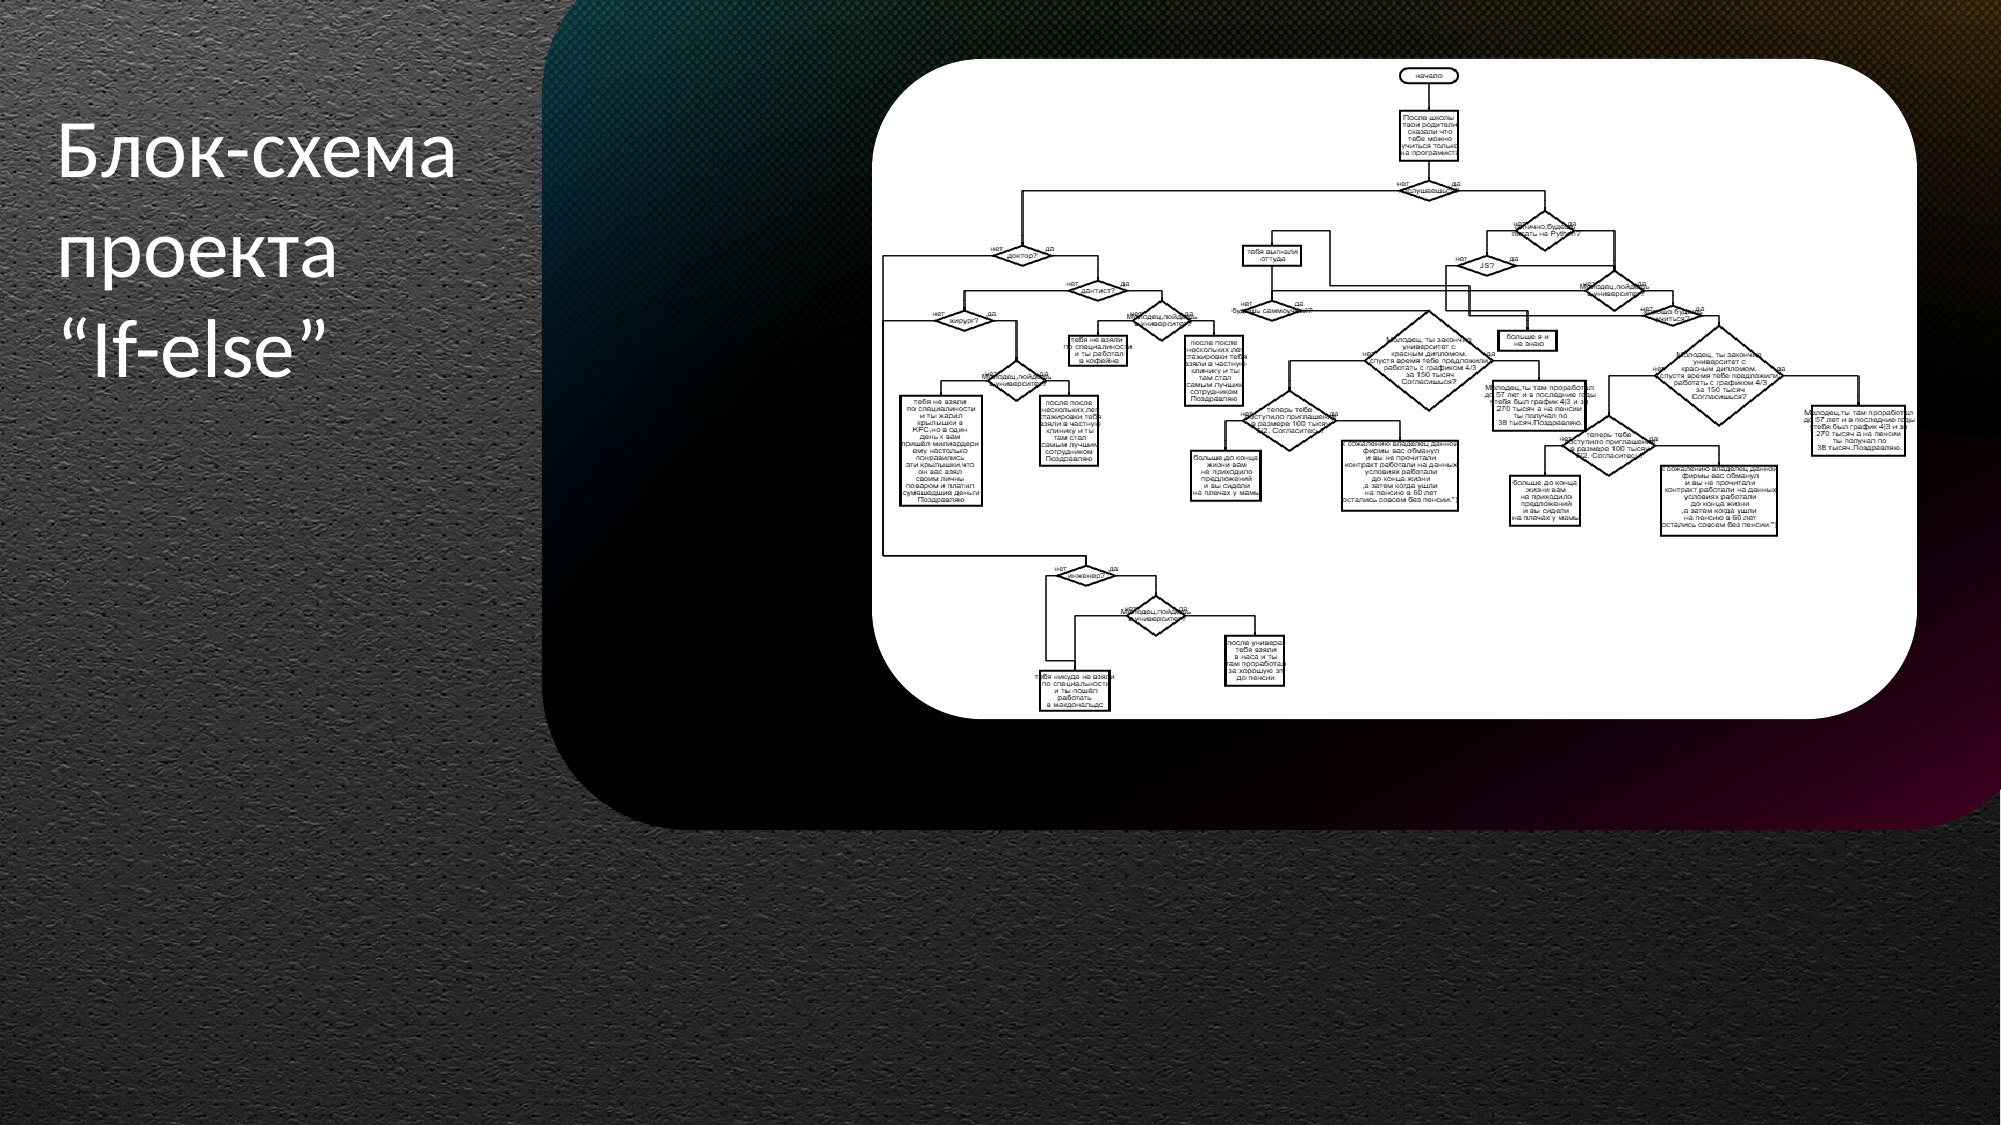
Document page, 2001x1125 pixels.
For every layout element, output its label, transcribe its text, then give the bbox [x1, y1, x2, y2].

picture [0, 0, 2001, 1125]
text_box Блок-схема проекта “If-else” [41, 87, 532, 402]
